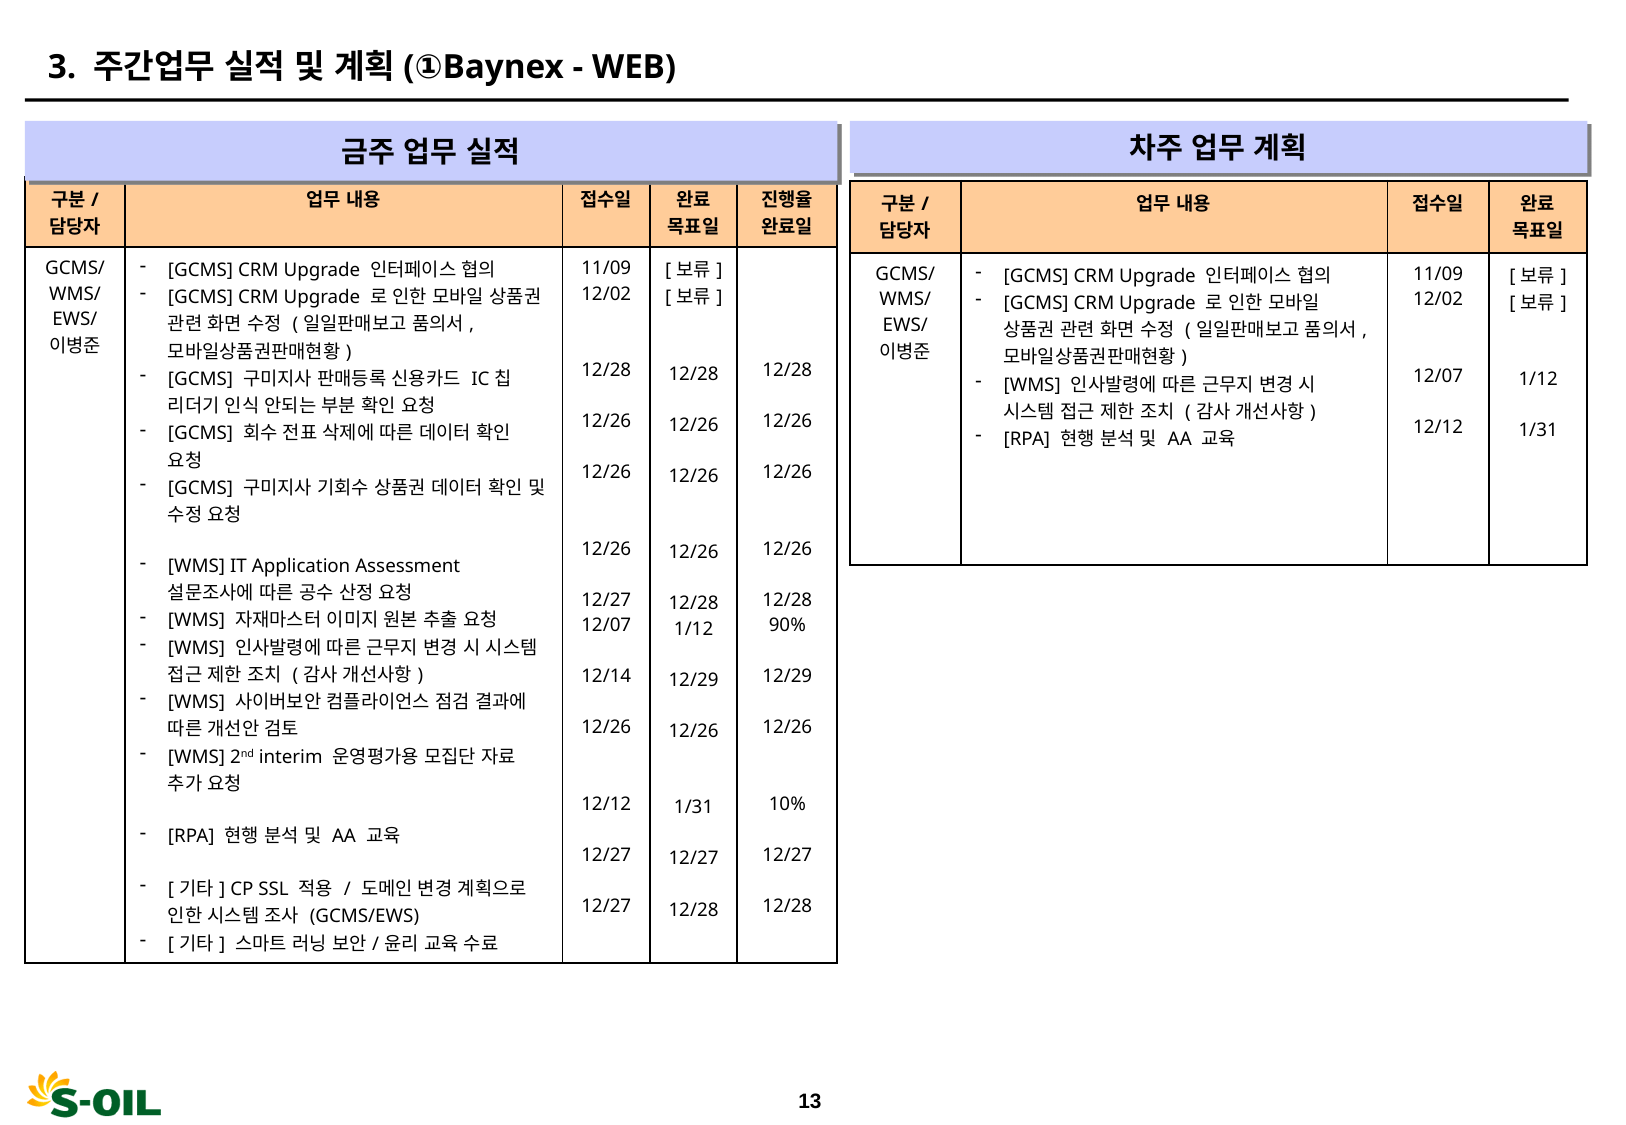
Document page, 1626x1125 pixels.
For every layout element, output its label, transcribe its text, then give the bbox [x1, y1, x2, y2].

table_cell GCMS/ WMS/ EWS/ 이병준 [851, 254, 960, 564]
table_cell 11/09 12/02 12/28 12/26 12/26 12/26 12/27 12/07 12/14 12/26 12/12 12/27 12/27 [563, 248, 649, 962]
table_cell [보류] [보류] 1/12 1/31 [1490, 254, 1586, 564]
table_header 구분/ 담당자 [851, 182, 960, 252]
table_header 완료 목표일 [1490, 182, 1586, 252]
table_cell [GCMS] CRM Upgrade 인터페이스 협의 [GCMS] CRM Upgrade 로 인한 모바일 상품권 관련 화면 수정 (일일판매보고 품의서, 모바일상품권판매현황) [WMS] 인사발령에 따른 근무지 변경 시 시스템 접근 제한 조치 (감사 개선사항) [RPA] 현행 분석 및 AA 교육 [962, 254, 1387, 564]
table_header 완료 목표일 [651, 185, 736, 246]
table_header 업무 내용 [962, 182, 1387, 252]
text_box 3. 주간업무 실적 및 계획(①Baynex - WEB) [32, 37, 1502, 93]
table_cell [보류] [보류] 12/28 12/26 12/26 12/26 12/28 1/12 12/29 12/26 1/31 12/27 12/28 [651, 248, 736, 962]
table_header 접수일 [563, 185, 649, 246]
table_header 구분/ 담당자 [26, 181, 124, 246]
table_header 진행율 완료일 [738, 185, 836, 246]
table_cell 11/09 12/02 12/07 12/12 [1388, 254, 1488, 564]
table_header 업무 내용 [126, 185, 562, 246]
text_box 차주 업무 계획 [849, 120, 1588, 173]
table_cell GCMS/ WMS/ EWS/ 이병준 [26, 248, 124, 962]
table_header 접수일 [1388, 182, 1488, 252]
table_cell [GCMS] CRM Upgrade 인터페이스 협의 [GCMS] CRM Upgrade 로 인한 모바일 상품권 관련 화면 수정 (일일판매보고 품의서, 모바일상품권판매현황) [GCMS] 구미지사 판매등록 신용카드 IC칩 리더기 인식 안되는 부분 확인 요청 [GCMS] 회수 전표 삭제에 따른 데이터 확인 요청 [GCMS] 구미지사 기회수 상품권 데이터 확인 및 수정 요청 [WMS] IT Application Assessment 설문조사에 따른 공수 산정 요청 [WMS] 자재마스터 이미지 원본 추출 요청 [WMS] 인사발령에 따른 근무지 변경 시 시스템 접근 제한 조치 (감사 개선사항) [WMS] 사이버보안 컴플라이언스 점검 결과에 따른 개선안 검토 [WMS] 2nd interim 운영평가용 모집단 자료 추가 요청 [RPA] 현행 분석 및 AA 교육 [기타] CP SSL 적용 / 도메인 변경 계획으로 인한 시스템 조사 (GCMS/EWS) [기타] 스마트 러닝 보안/윤리 교육 수료 [126, 248, 562, 962]
table_cell 12/28 12/26 12/26 12/26 12/28 90% 12/29 12/26 10% 12/27 12/28 [738, 248, 836, 962]
text_box 금주 업무 실적 [24, 120, 838, 181]
